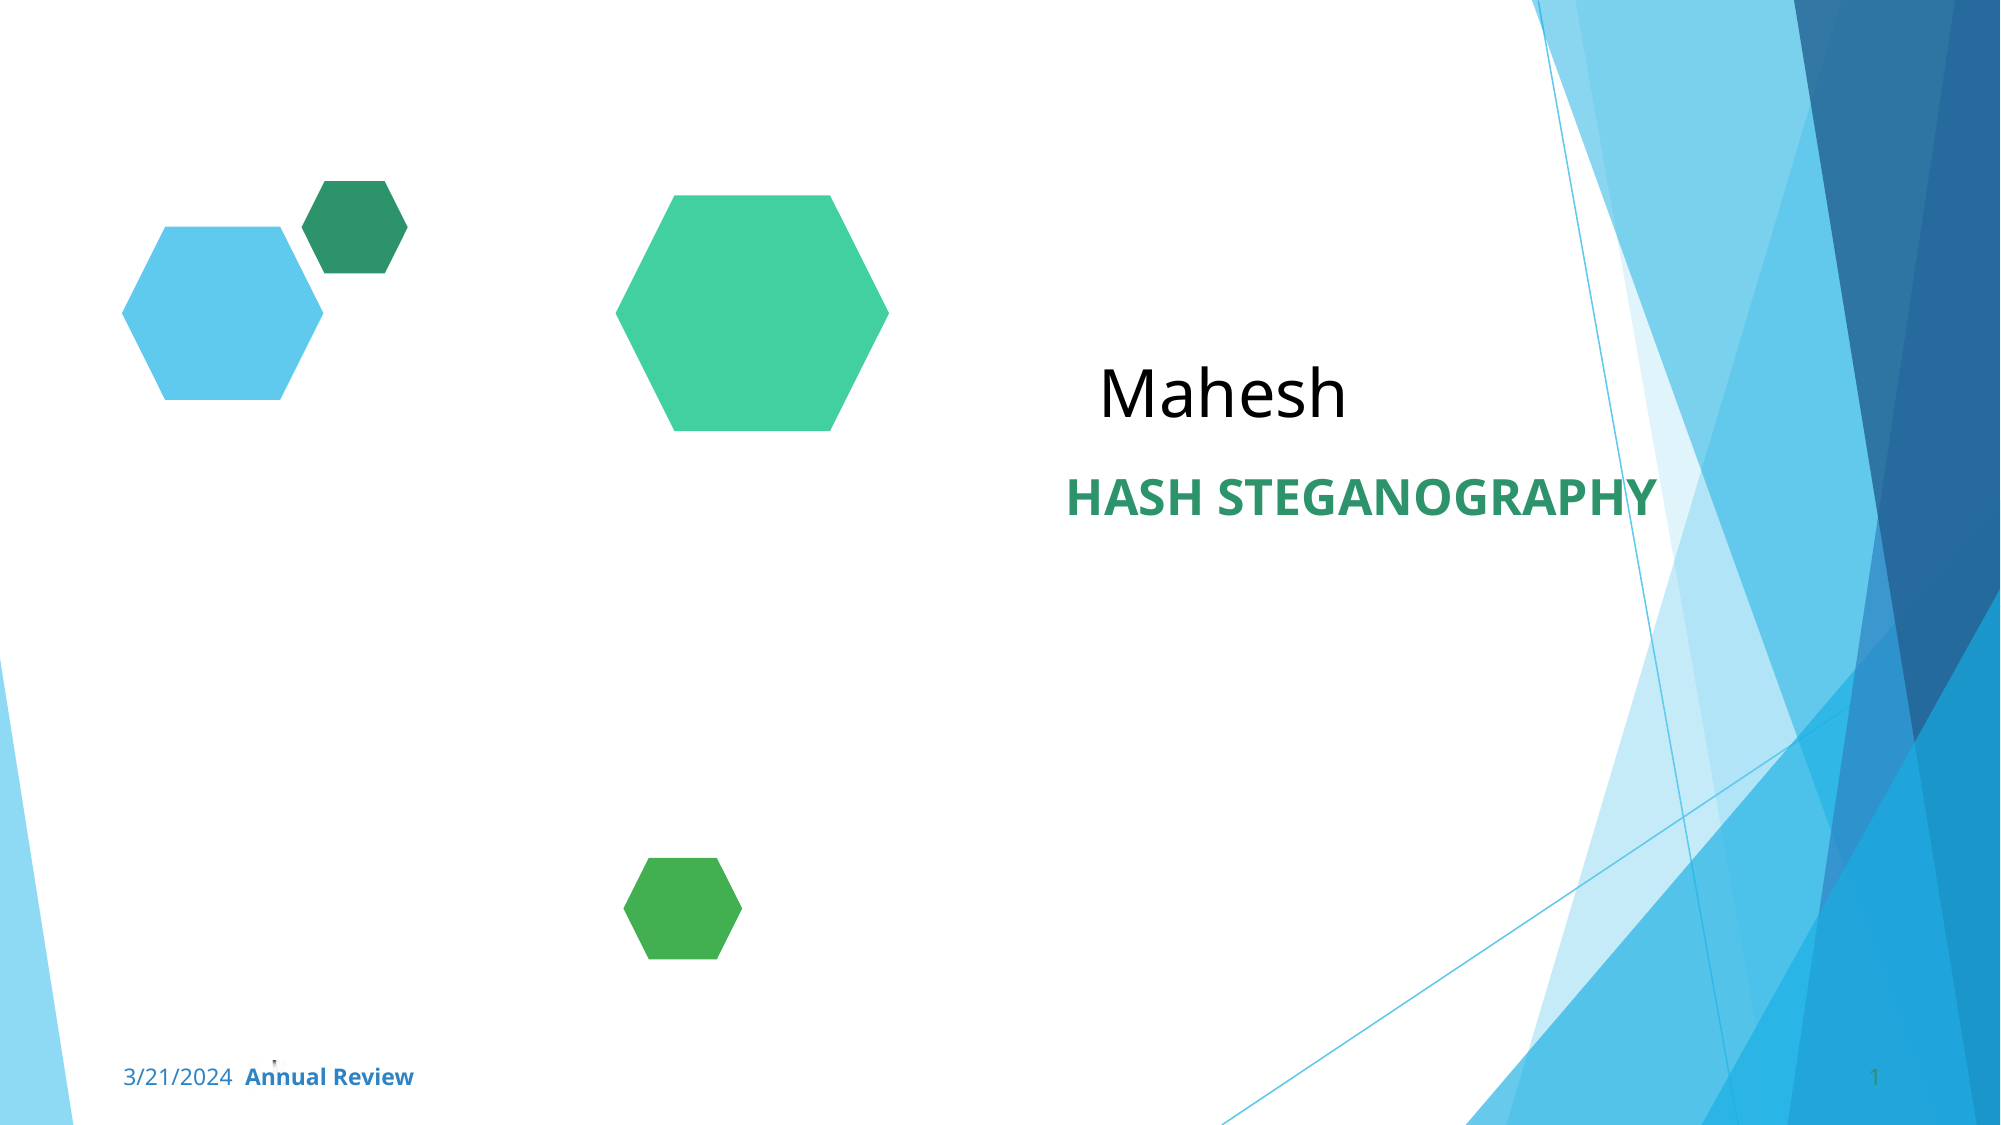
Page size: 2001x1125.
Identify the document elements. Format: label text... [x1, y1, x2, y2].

text_box HASH STEGANOGRAPHY [1063, 462, 1663, 525]
text_box [623, 857, 743, 960]
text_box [121, 180, 408, 401]
text_box [615, 195, 890, 432]
slide_number 1 [1849, 1061, 1890, 1125]
text_box Mahesh [1096, 347, 1524, 431]
picture [110, 1060, 463, 1094]
